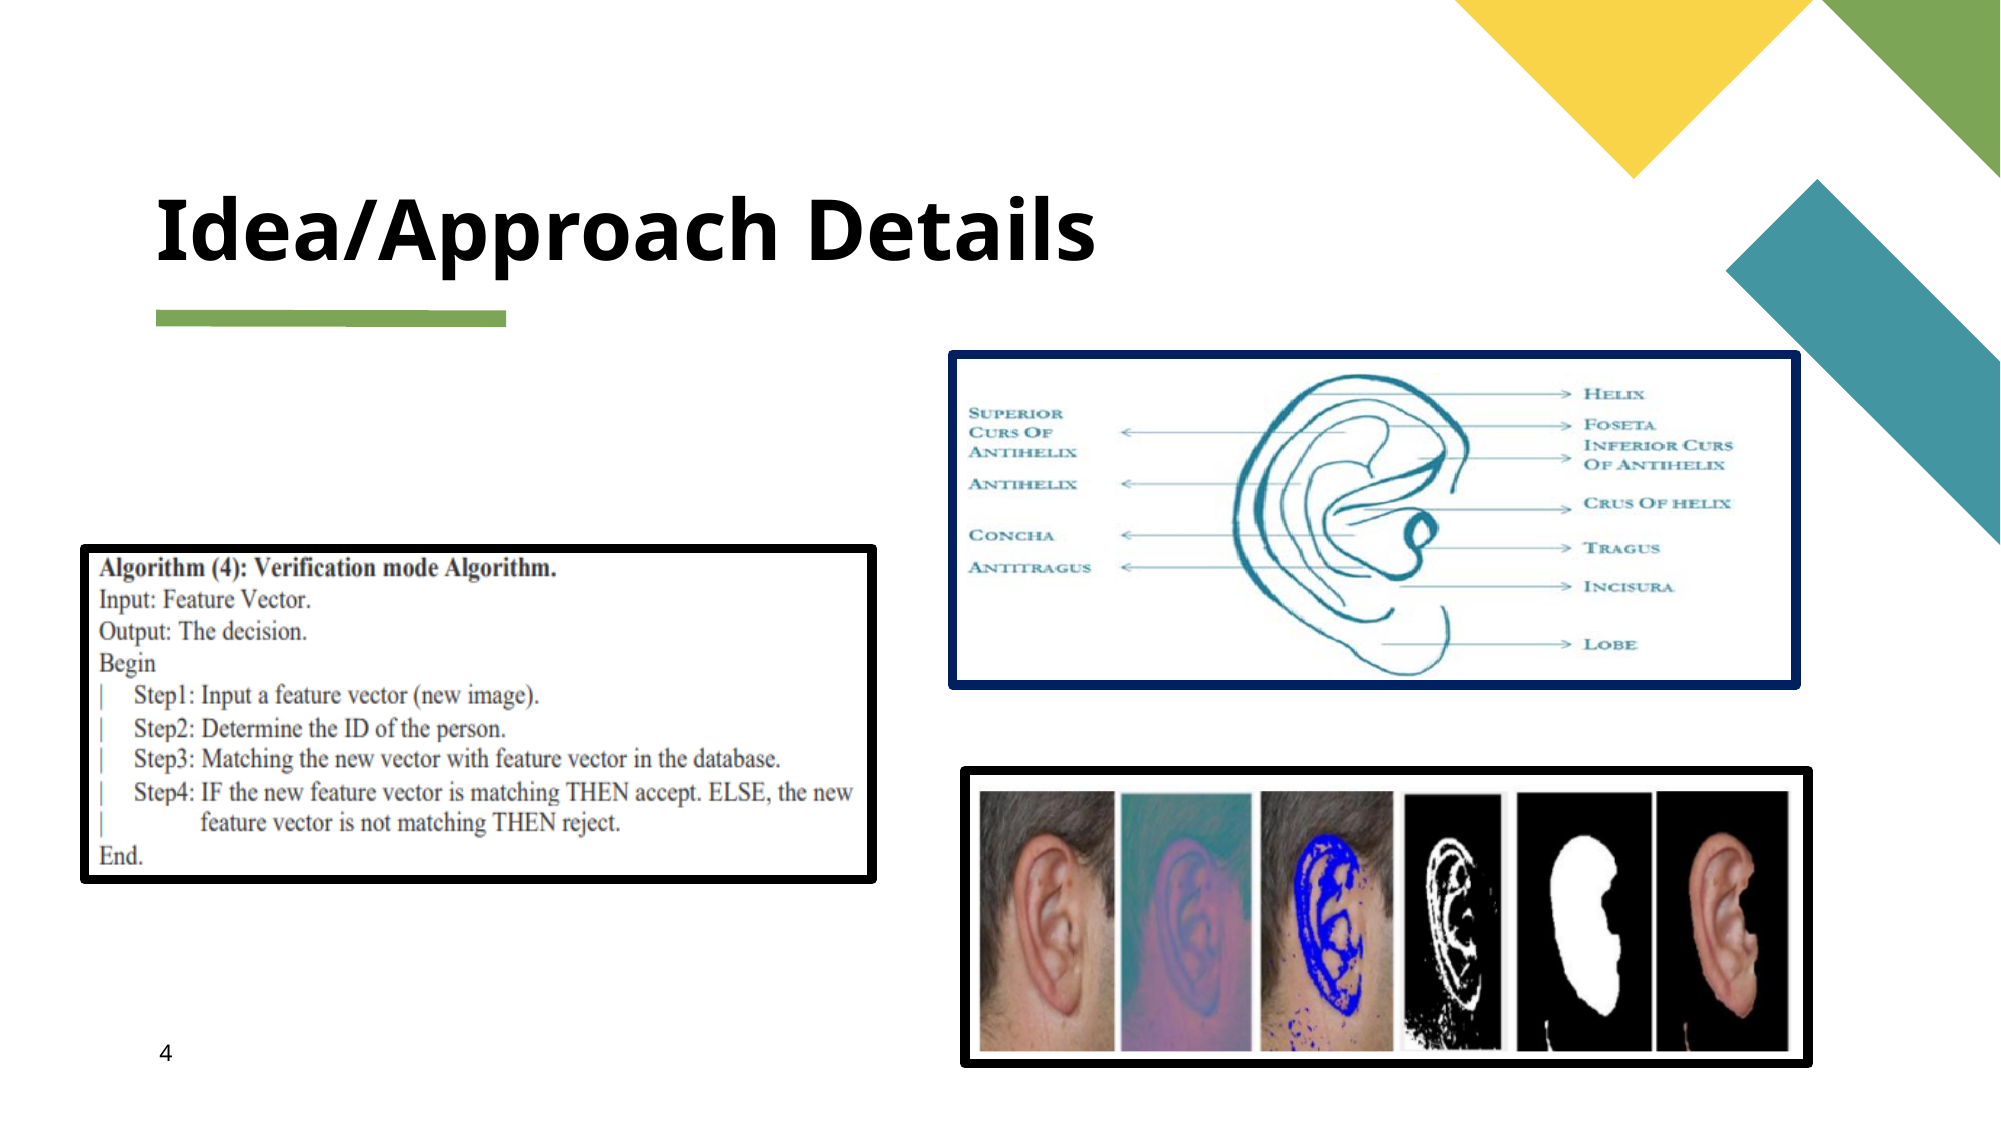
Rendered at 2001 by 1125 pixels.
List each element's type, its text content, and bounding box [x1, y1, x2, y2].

slide_number 4 [159, 1038, 246, 1080]
picture [88, 552, 868, 875]
title Idea/Approach Details [156, 178, 1105, 279]
picture [969, 775, 1804, 1060]
picture [957, 358, 1792, 681]
